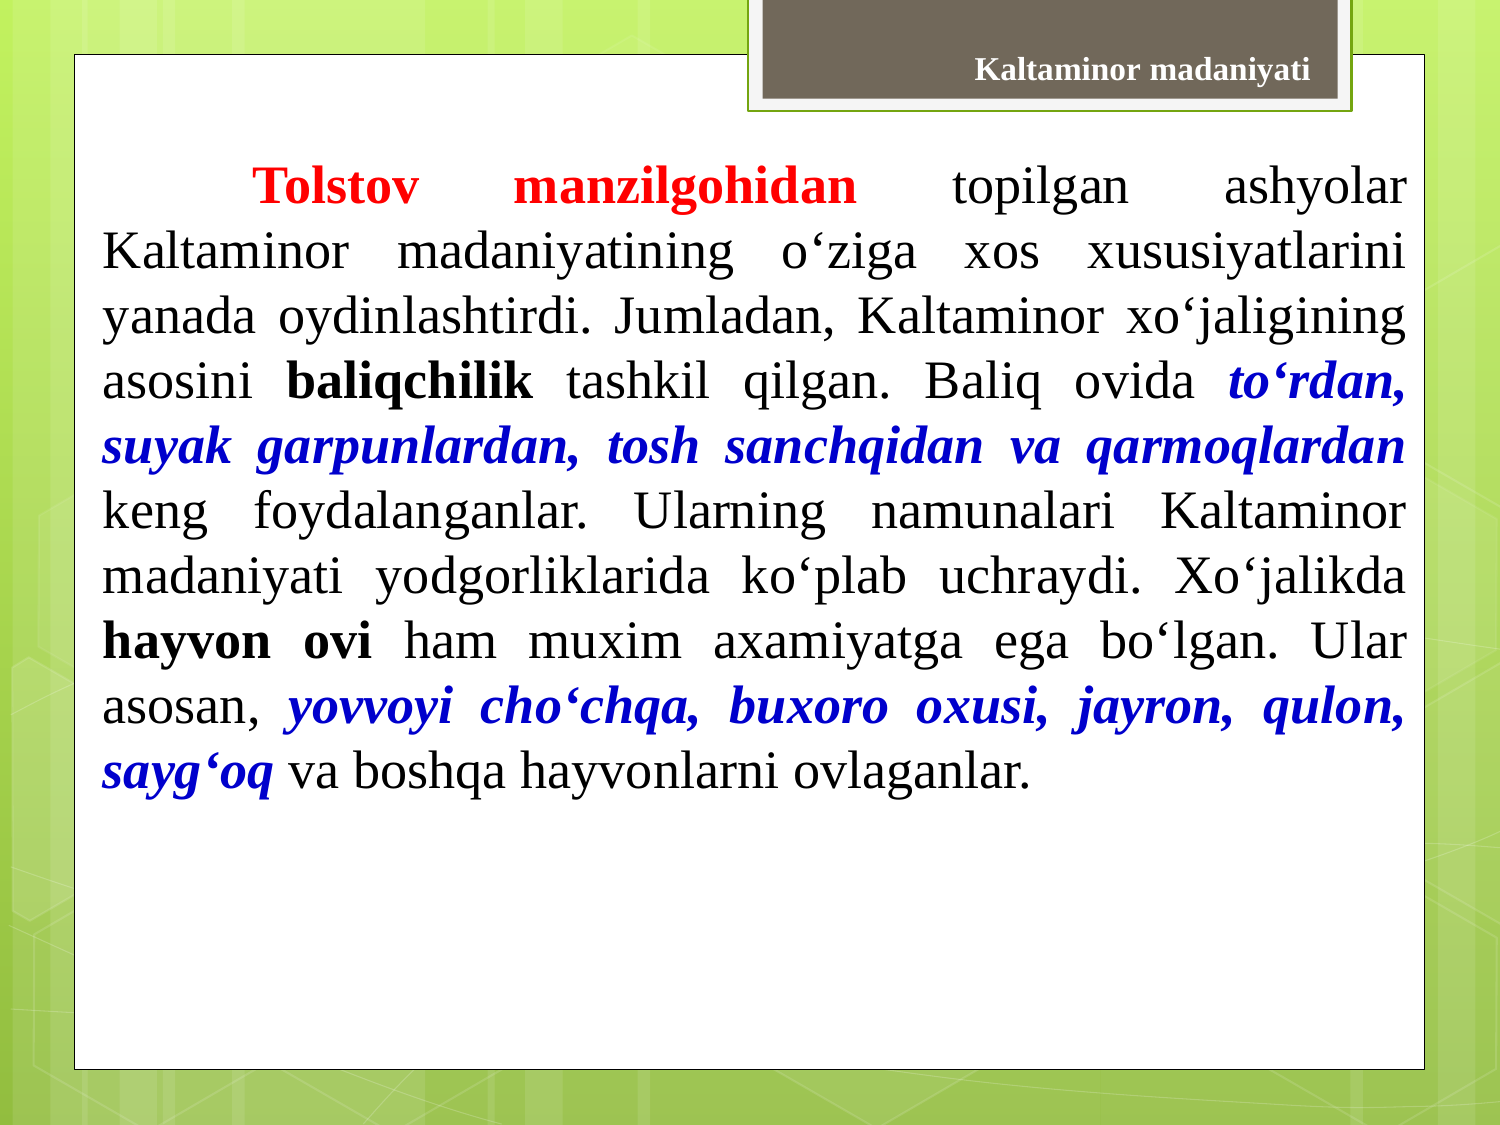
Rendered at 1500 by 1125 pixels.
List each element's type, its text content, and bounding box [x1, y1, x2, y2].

list Kaltaminor madaniyati Tolstov manzilgohidan topilgan ashyolar Kaltaminor madaniyatining o‘ziga xos xususiyatlarini yanada oydinlashtirdi. Jumladan, Kaltaminor xo‘jaligining asosini baliqchilik tashkil qilgan. Baliq ovida to‘rdan, suyak garpunlardan, tosh sanchqidan va qarmoqlardan keng foydalanganlar. Ularning namunalari Kaltaminor madaniyati yodgorliklarida ko‘plab uchraydi. Xo‘jalikda hayvon ovi ham muxim axamiyatga ega bo‘lgan. Ular asosan, yovvoyi cho‘chqa, buxoro oxusi, jayron, qulon, sayg‘oq va boshqa hayvonlarni ovlaganlar. [76, 30, 1424, 1071]
